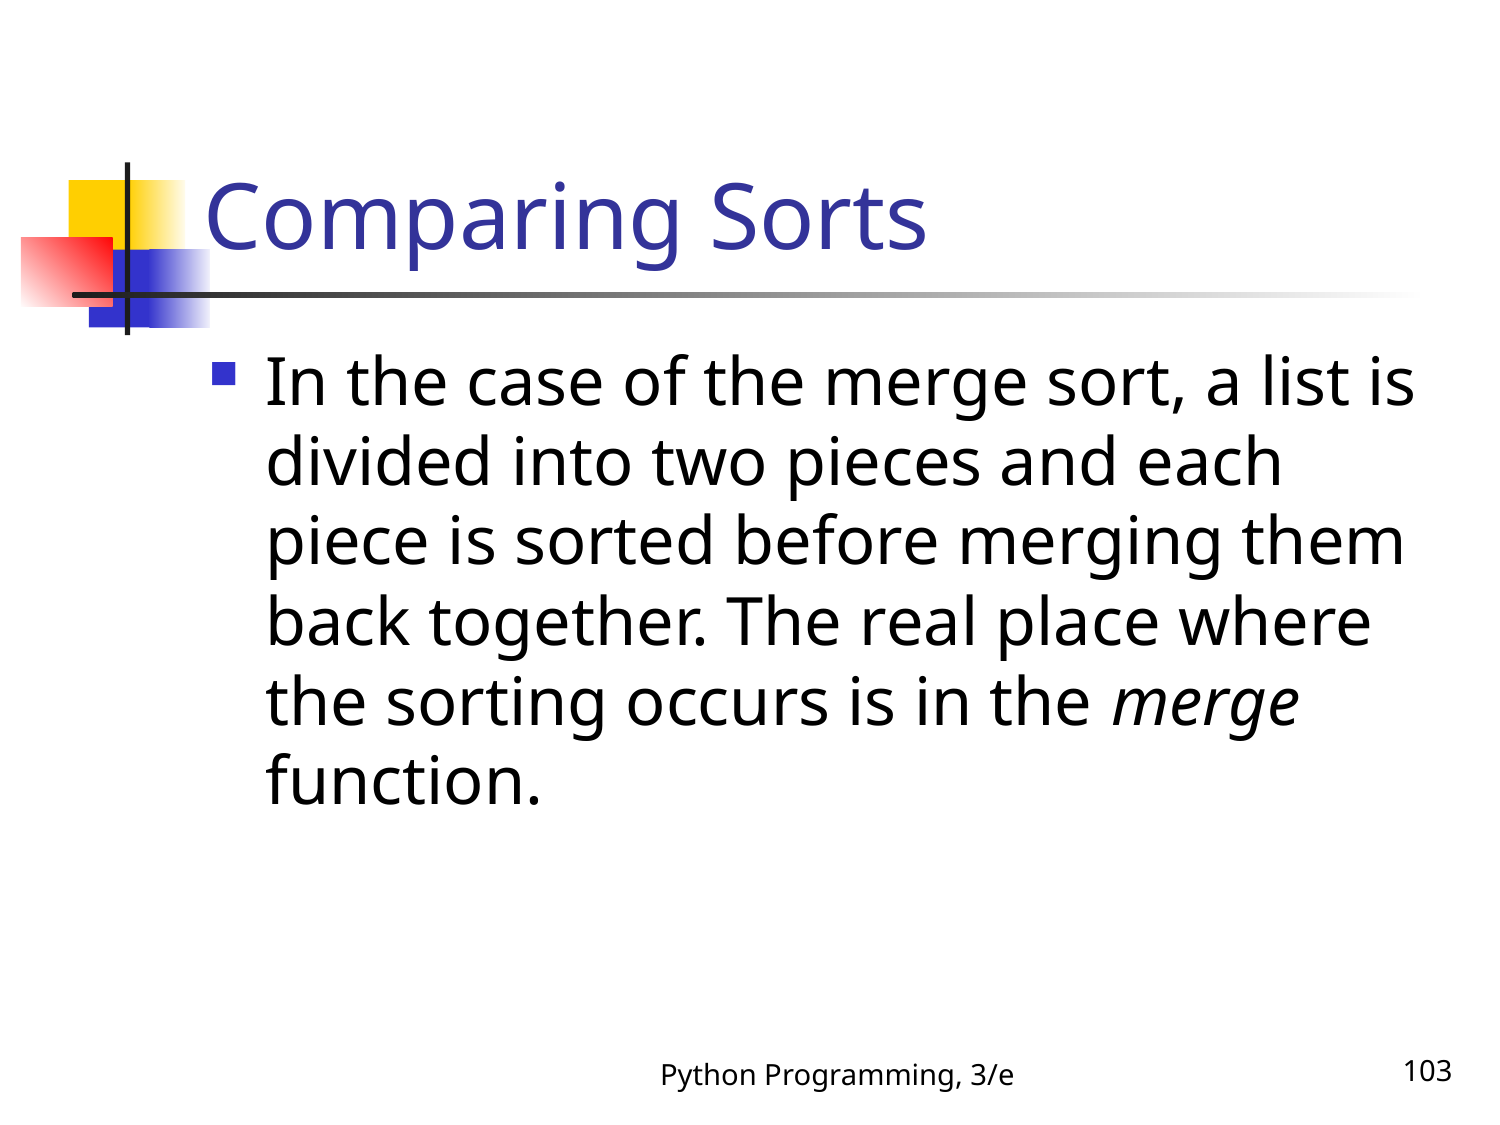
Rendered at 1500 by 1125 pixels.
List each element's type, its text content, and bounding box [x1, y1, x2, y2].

title Comparing Sorts [188, 35, 1468, 275]
list In the case of the merge sort, a list is divided into two pieces and each piece is sorted before merging them back together. The real place where the sorting occurs is in the merge function. [193, 331, 1469, 1006]
footer Python Programming, 3/e [599, 1023, 1076, 1100]
slide_number 103 [1154, 1023, 1468, 1100]
